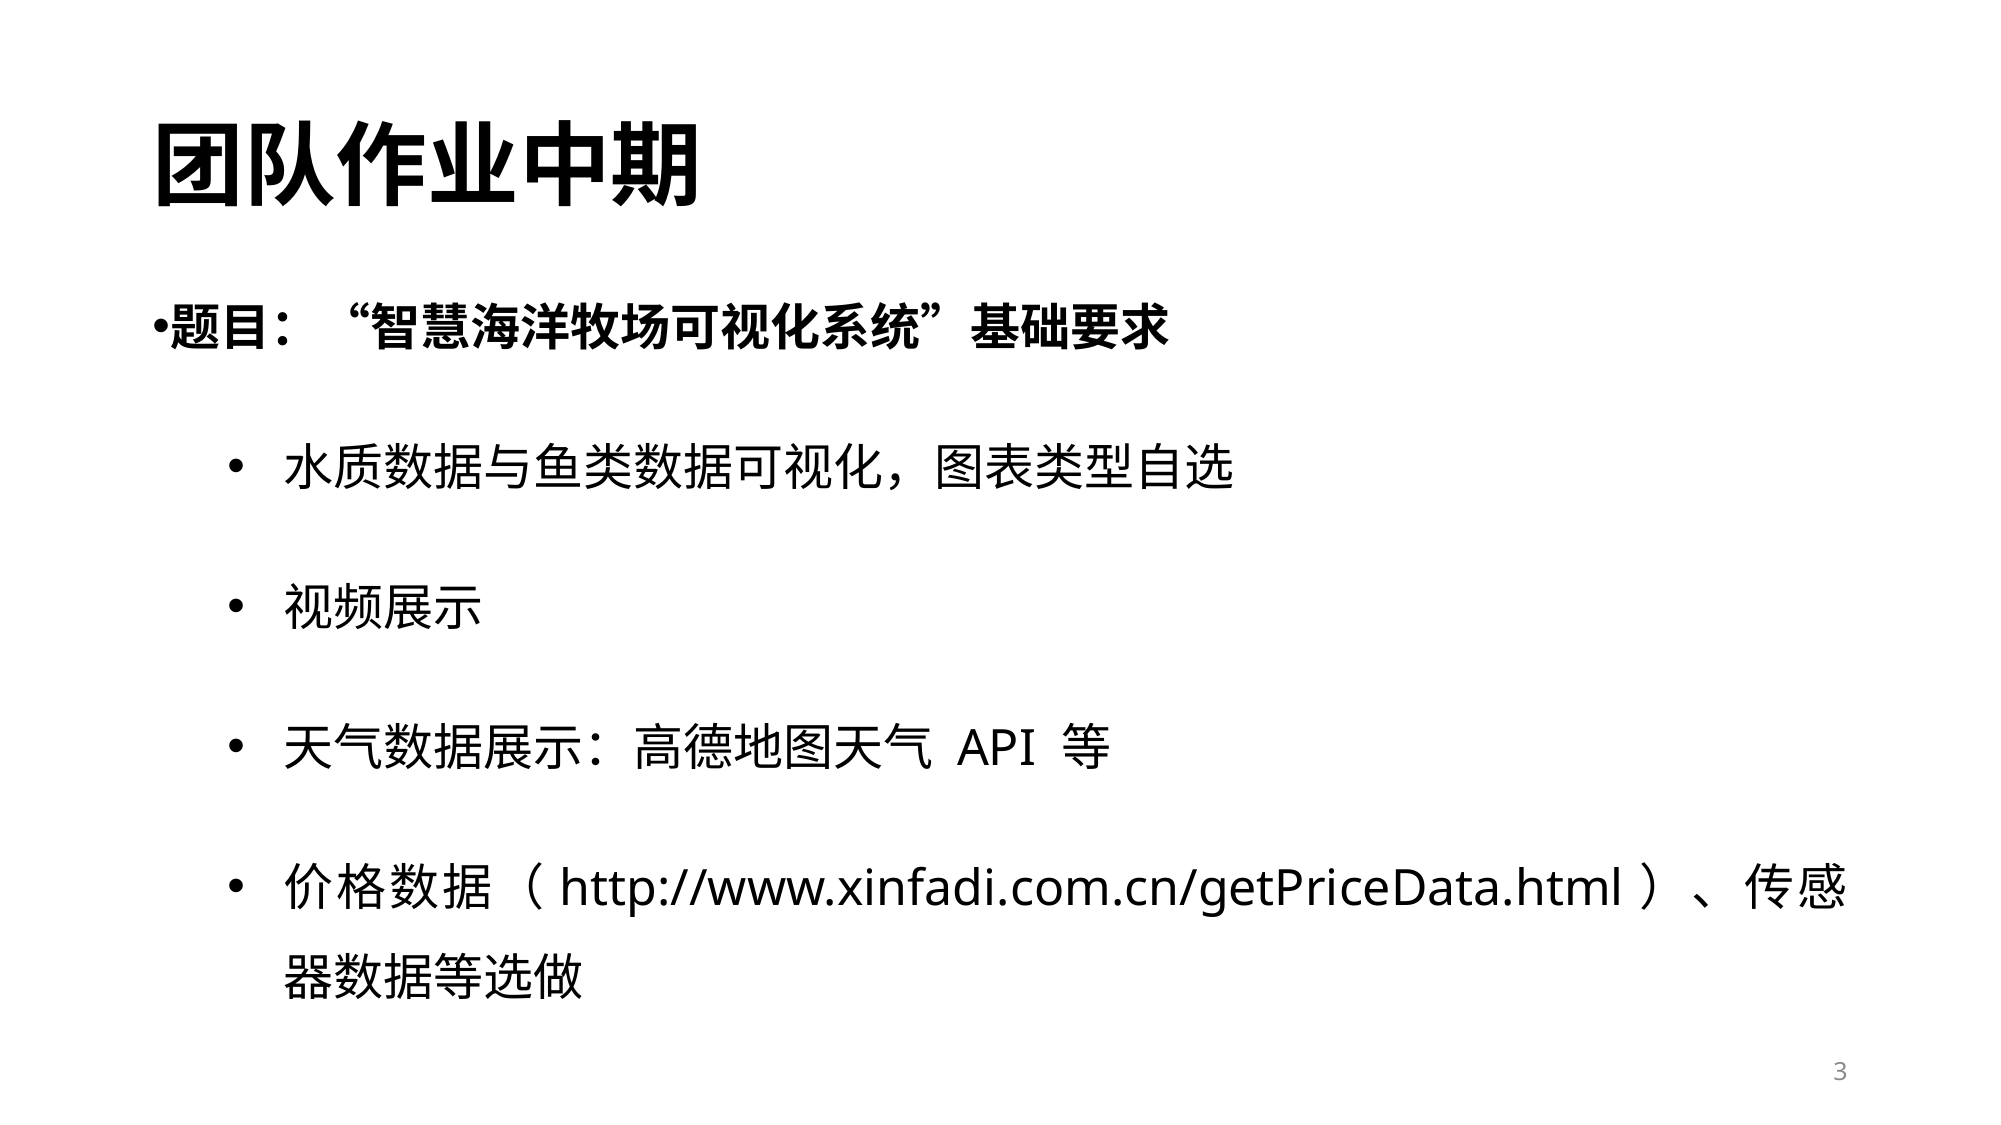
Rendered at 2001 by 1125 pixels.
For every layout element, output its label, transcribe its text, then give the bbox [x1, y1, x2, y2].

slide_number 3 [1412, 1042, 1863, 1103]
list 题目：“智慧海洋牧场可视化系统”基础要求 水质数据与鱼类数据可视化，图表类型自选 视频展示 天气数据展示：高德地图天气 API 等 价格数据（http://www.xinfadi.com.cn/getPriceData.html）、传感器数据等选做 [137, 257, 1863, 1013]
title 团队作业中期 [137, 59, 1863, 257]
